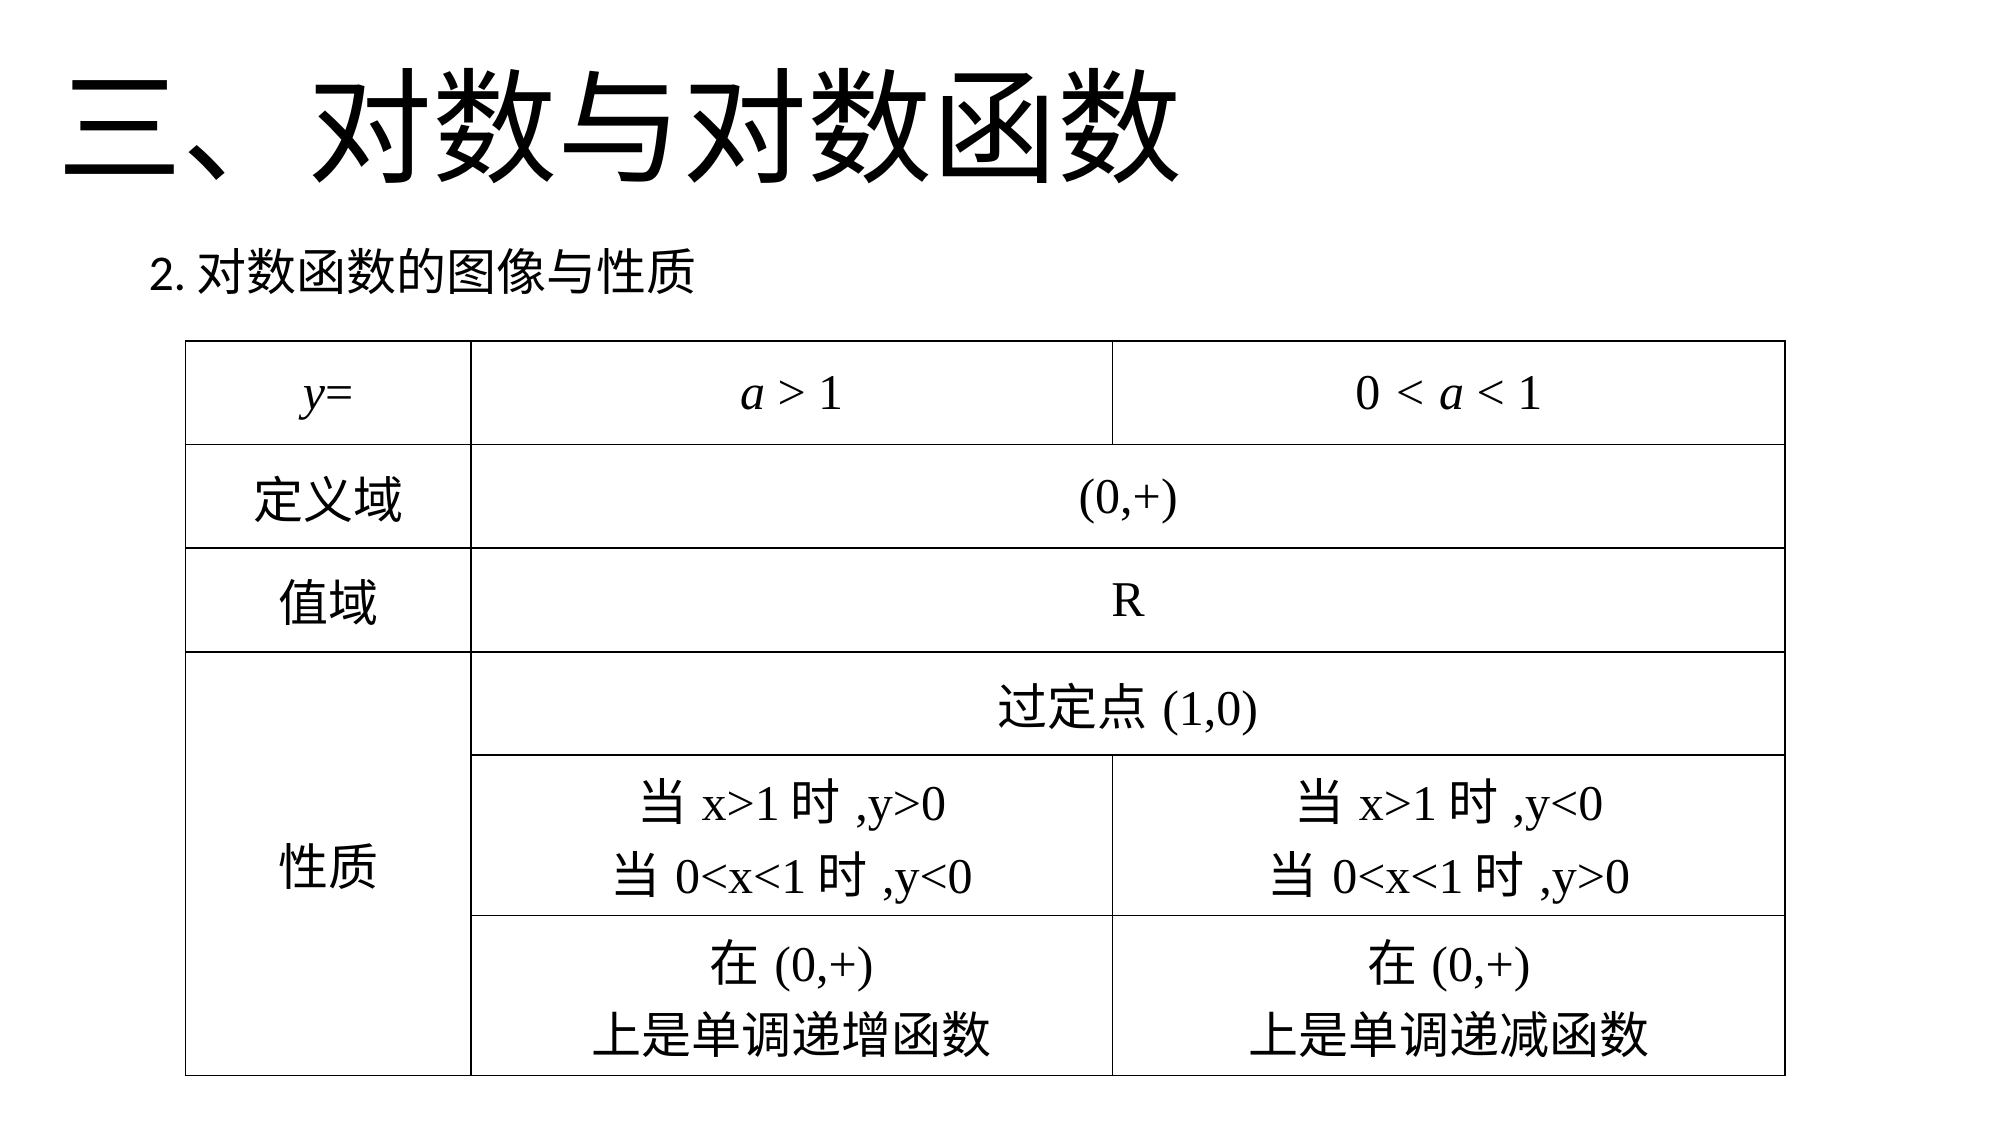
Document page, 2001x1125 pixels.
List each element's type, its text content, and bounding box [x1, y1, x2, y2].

text_box 三、对数与对数函数 [42, 0, 1285, 218]
text_box 2.对数函数的图像与性质 [133, 230, 838, 315]
